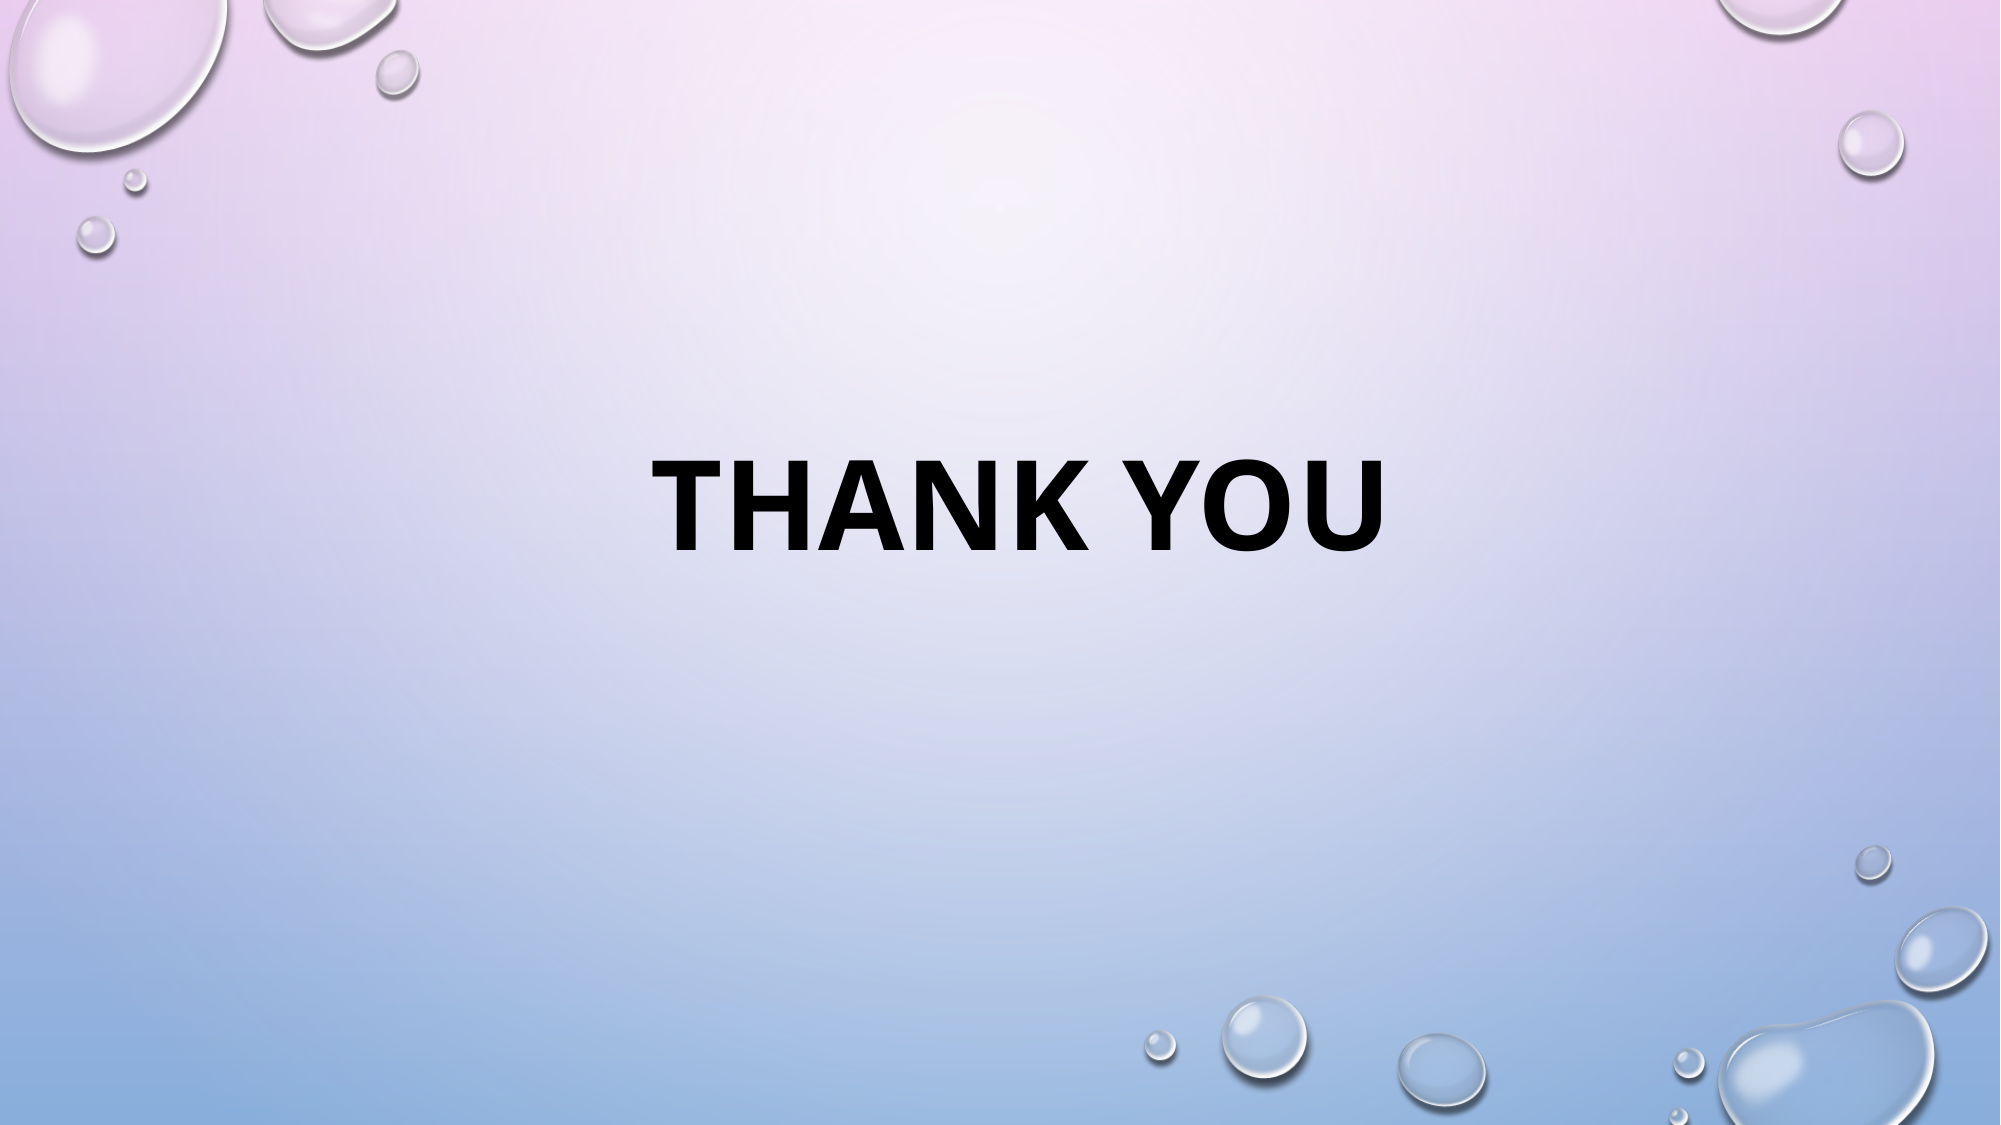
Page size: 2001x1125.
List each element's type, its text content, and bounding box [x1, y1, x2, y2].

picture [0, 0, 2000, 1125]
list THANK YOU [485, 388, 1850, 744]
